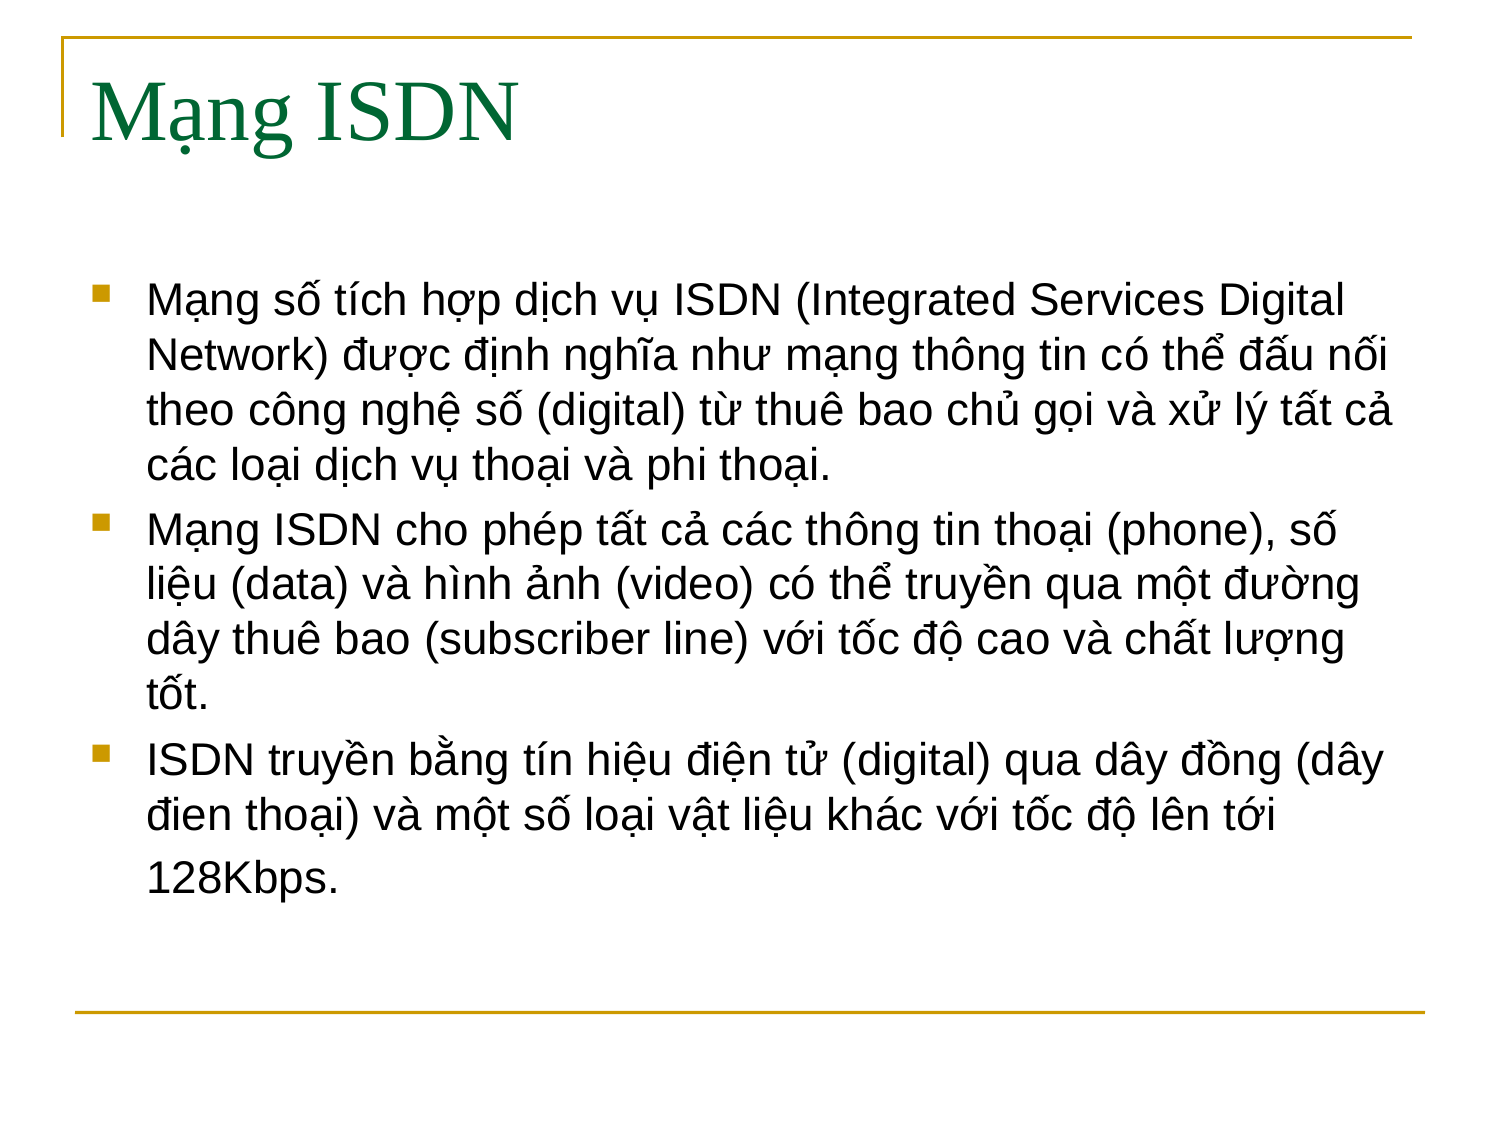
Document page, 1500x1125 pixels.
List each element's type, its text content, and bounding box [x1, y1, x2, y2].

list Mạng số tích hợp dịch vụ ISDN (Integrated Services Digital Network) được định nghĩa như mạng thông tin có thể đấu nối theo công nghệ số (digital) từ thuê bao chủ gọi và xử lý tất cả các loại dịch vụ thoại và phi thoại. Mạng ISDN cho phép tất cả các thông tin thoại (phone), số liệu (data) và hình ảnh (video) có thể truyền qua một đường dây thuê bao (subscriber line) với tốc độ cao và chất lượng tốt. ISDN truyền bằng tín hiệu điện tử (digital) qua dây đồng (dây đien thoại) và một số loại vật liệu khác với tốc độ lên tới 128Kbps. [75, 262, 1425, 925]
title Mạng ISDN [75, 45, 1425, 233]
